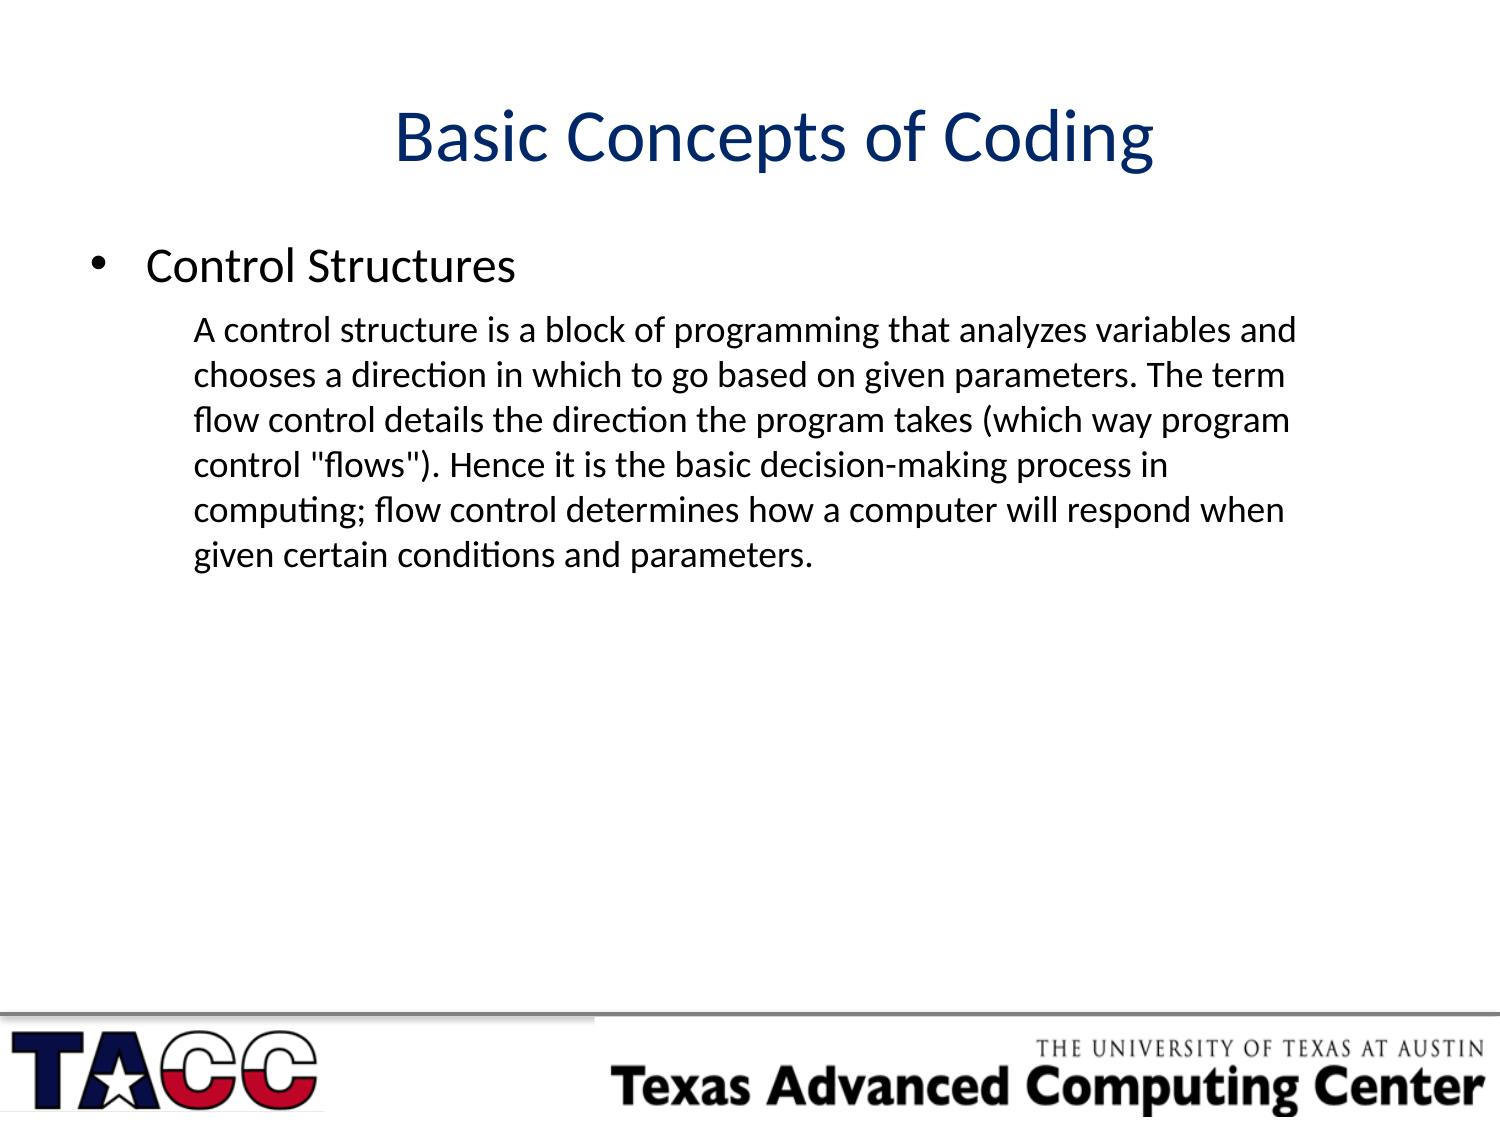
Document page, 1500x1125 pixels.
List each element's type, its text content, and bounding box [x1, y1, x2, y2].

text_box A control structure is a block of programming that analyzes variables and chooses a direction in which to go based on given parameters. The term flow control details the direction the program takes (which way program control "flows"). Hence it is the basic decision-making process in computing; flow control determines how a computer will respond when given certain conditions and parameters. [178, 297, 1329, 583]
text_box Control Structures [74, 224, 1425, 963]
picture [594, 1017, 1500, 1117]
text_box Basic Concepts of Coding [99, 37, 1450, 225]
picture [0, 1029, 324, 1113]
